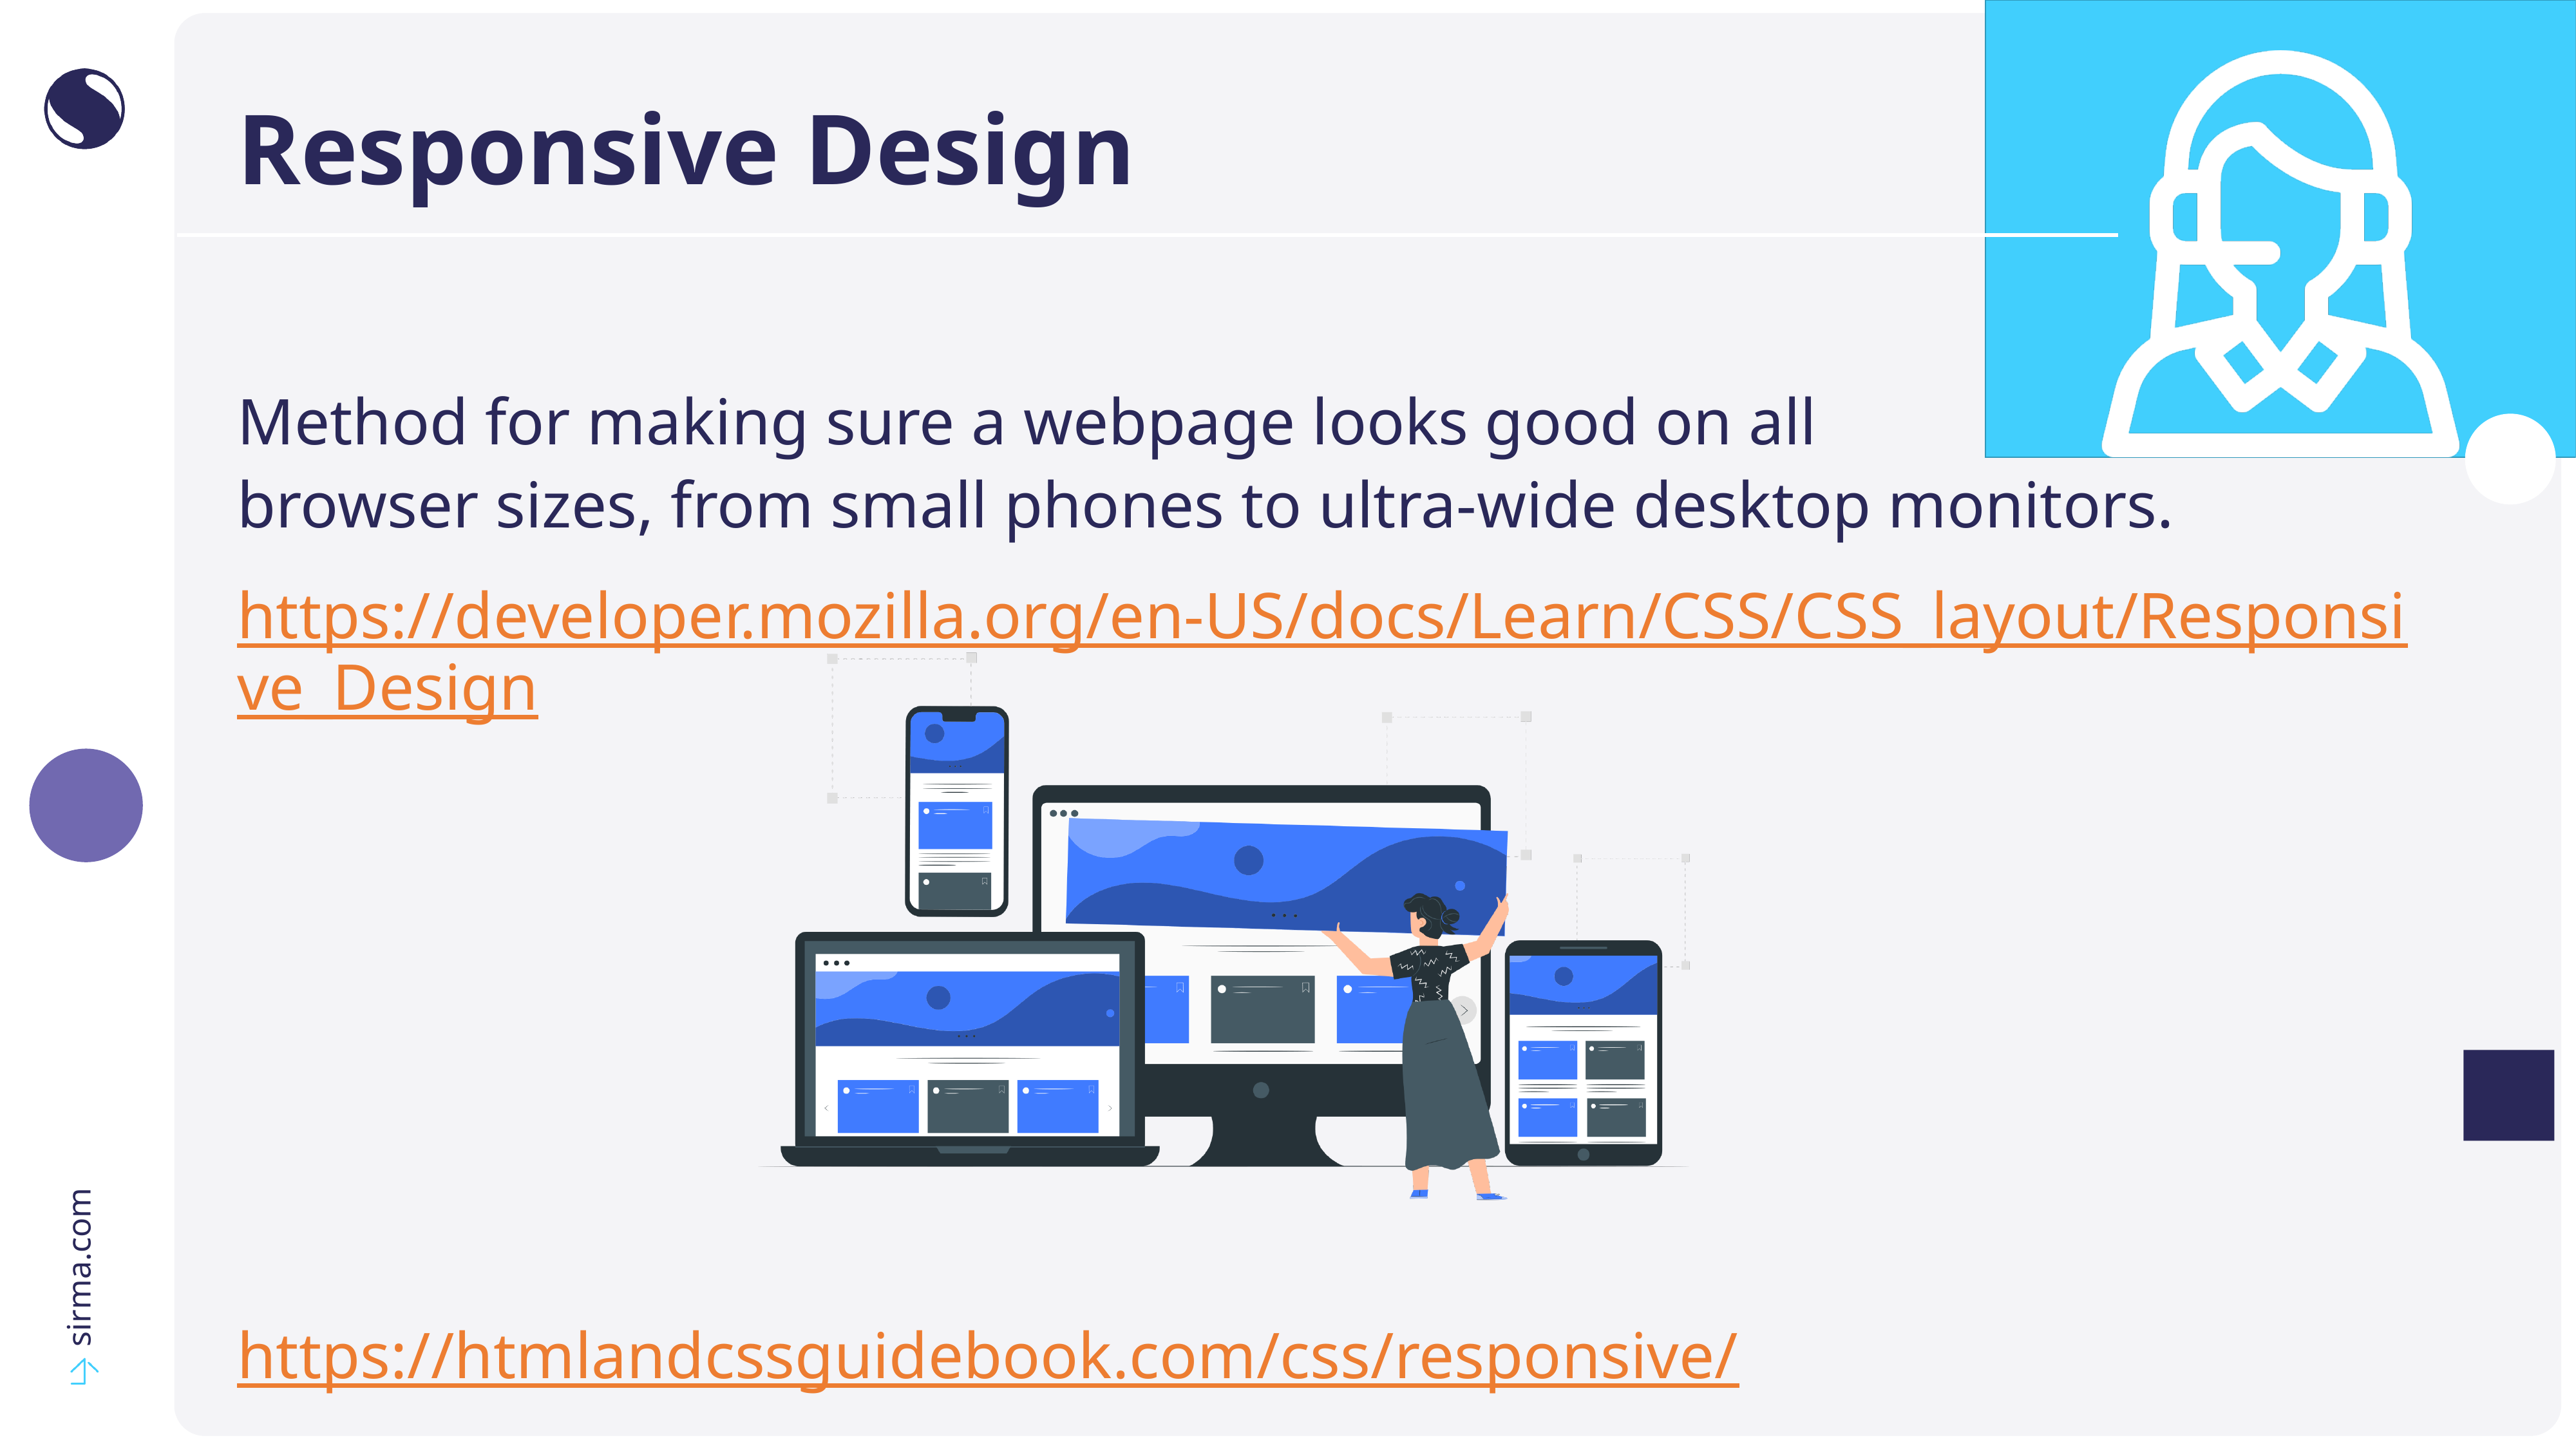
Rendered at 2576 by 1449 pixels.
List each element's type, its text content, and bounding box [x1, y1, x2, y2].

picture [716, 588, 1736, 1268]
list Method for making sure a webpage looks good on all browser sizes, from small phones to ultra-wide desktop monitors. https://developer.mozilla.org/en-US/docs/Learn/CSS/CSS_layout/Responsive_Design https://htmlandcssguidebook.com/css/responsive/ [227, 369, 2448, 1340]
picture [44, 68, 125, 149]
title Responsive Design [227, 77, 2118, 230]
picture [2077, 50, 2485, 457]
picture [70, 1358, 99, 1385]
